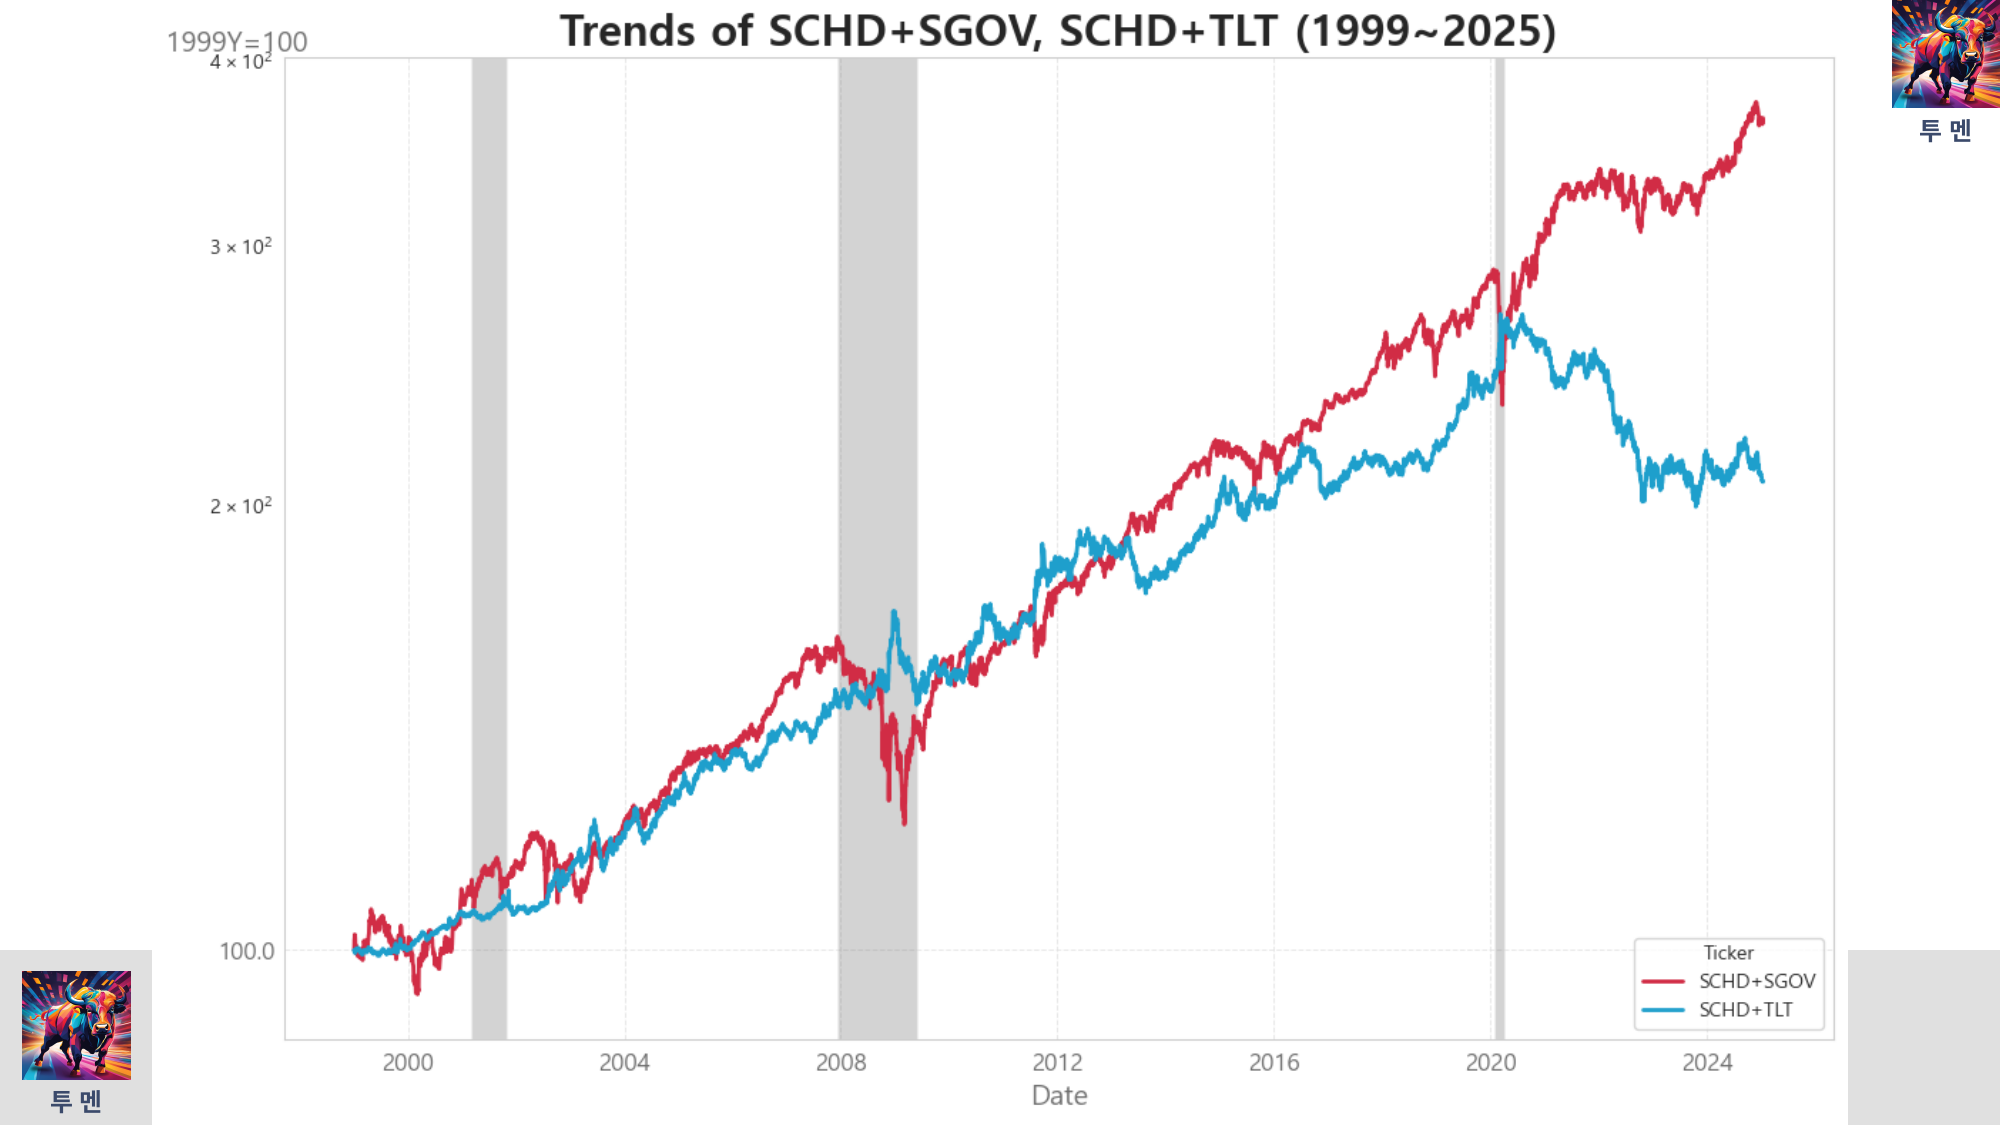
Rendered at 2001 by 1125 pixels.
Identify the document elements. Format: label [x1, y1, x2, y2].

picture [152, 0, 1848, 1125]
picture [1892, 0, 2000, 108]
picture [22, 971, 131, 1080]
